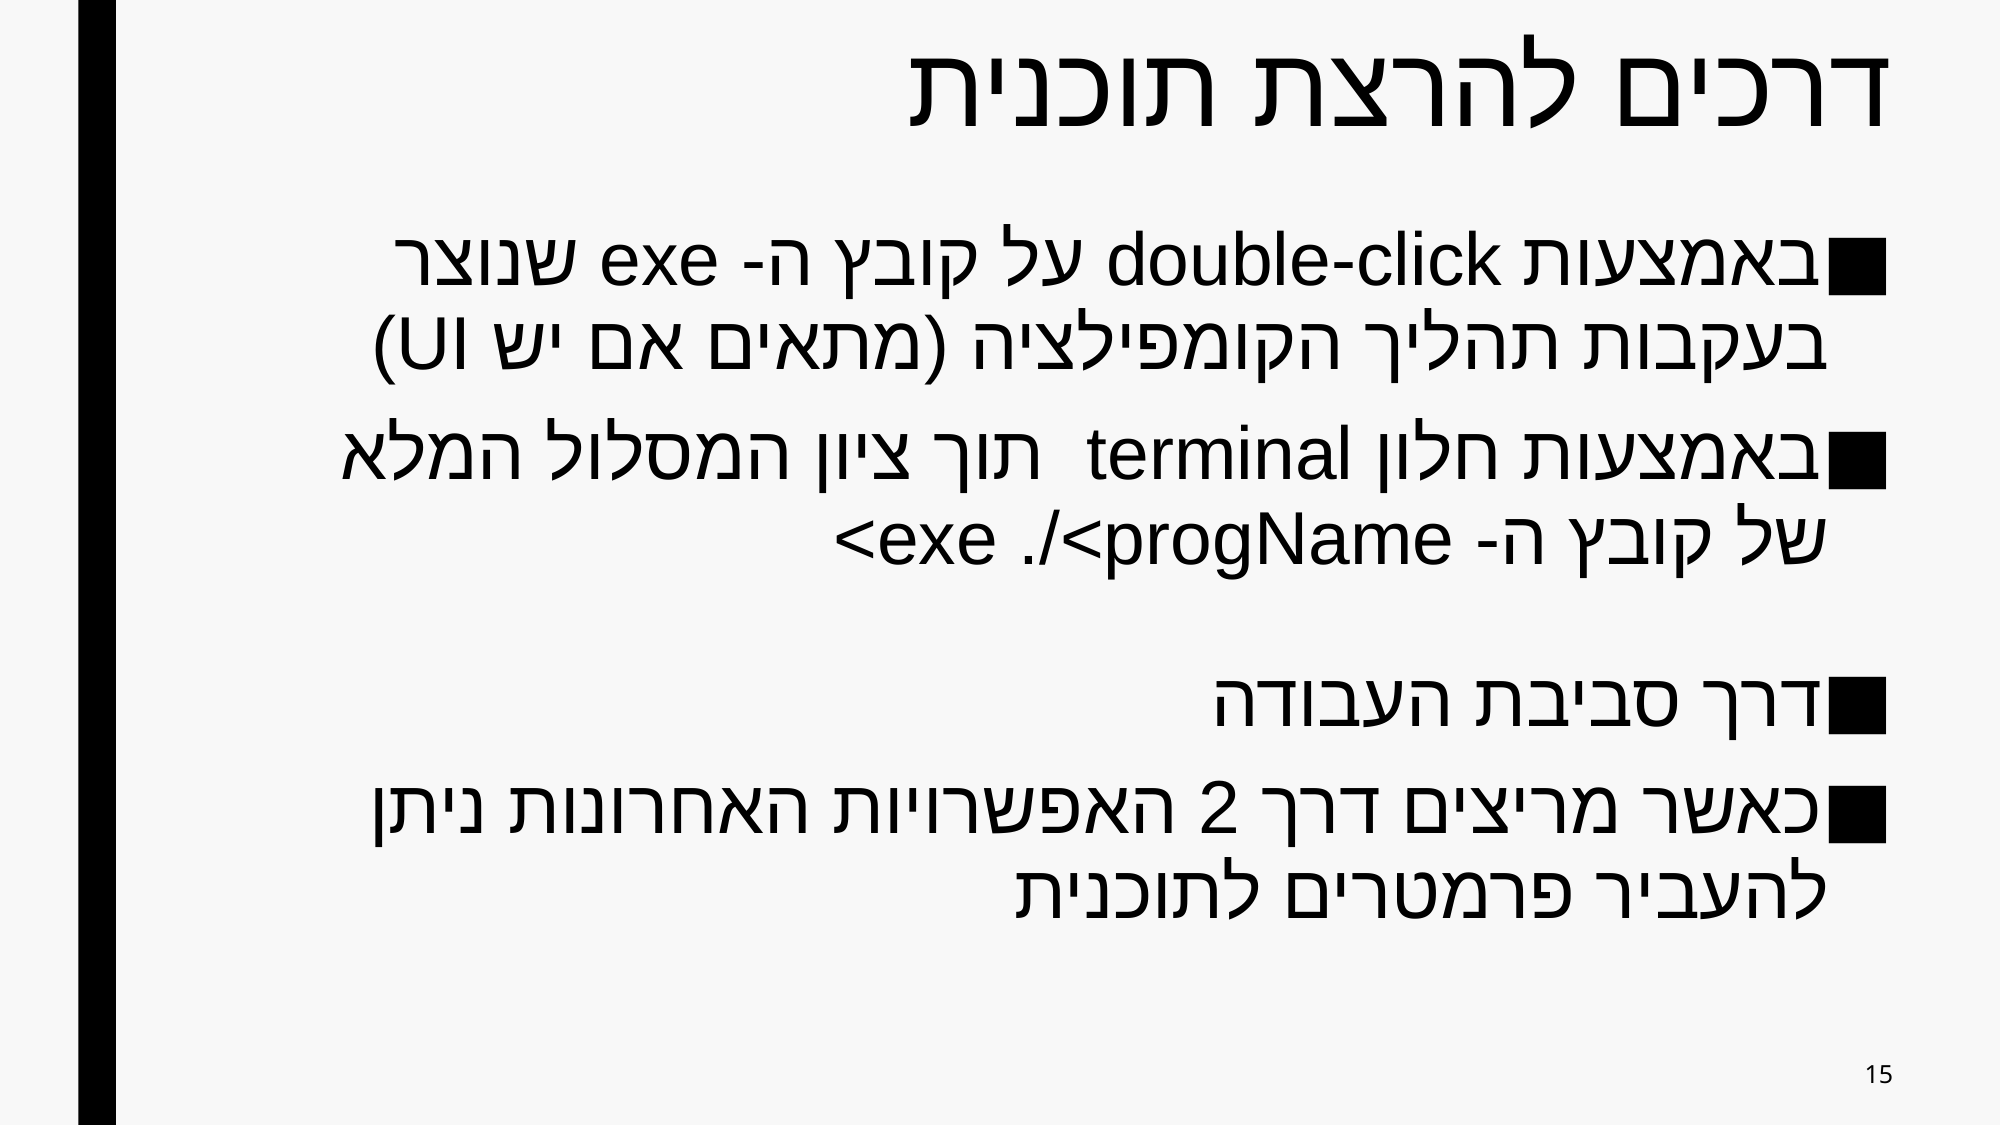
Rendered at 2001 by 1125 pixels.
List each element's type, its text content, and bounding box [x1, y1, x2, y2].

title דרכים להרצת תוכנית [225, 22, 1908, 192]
slide_number 15 [1646, 1042, 1908, 1109]
list באמצעות double-click על קובץ ה- exe שנוצר בעקבות תהליך הקומפילציה (מתאים אם יש UI) באמצעות חלון terminal תוך ציון המסלול המלא של קובץ ה- exe ./<progName> דרך סביבת העבודה כאשר מריצים דרך 2 האפשרויות האחרונות ניתן להעביר פרמטרים לתוכנית [225, 210, 1908, 1024]
